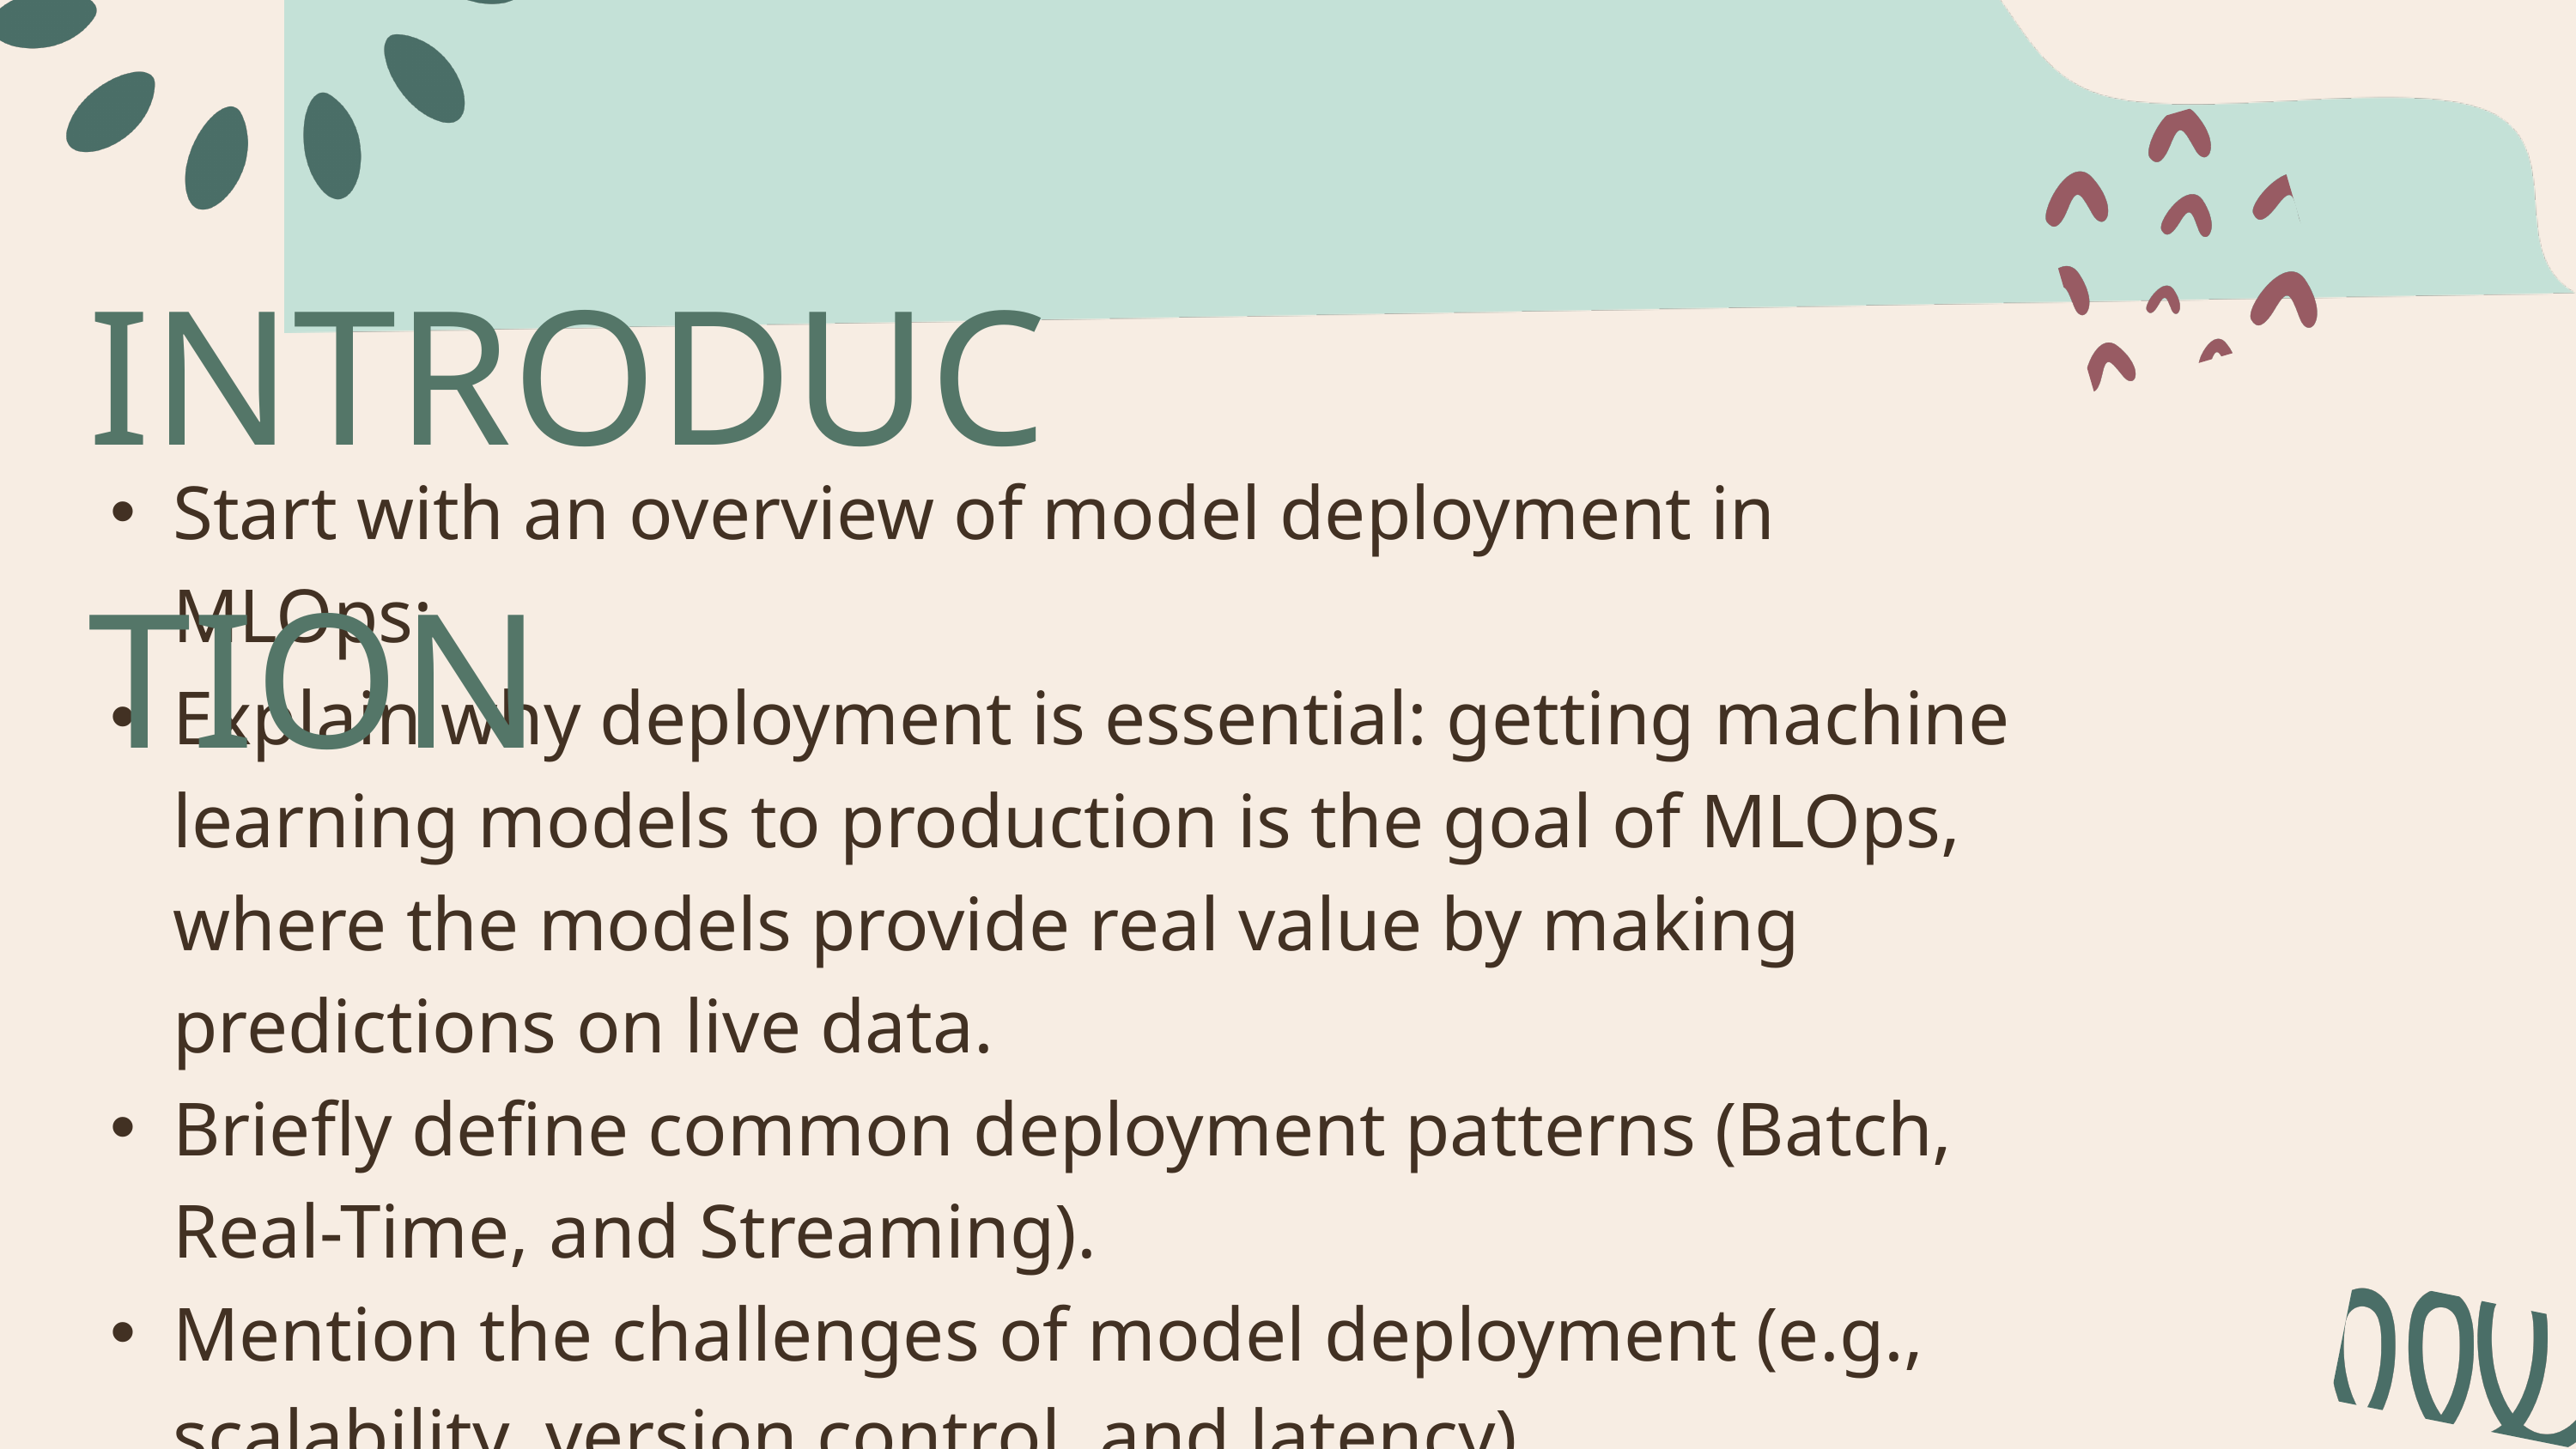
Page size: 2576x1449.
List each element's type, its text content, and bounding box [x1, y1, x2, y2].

text_box Start with an overview of model deployment in MLOps: Explain why deployment is essential: getting machine learning models to production is the goal of MLOps, where the models provide real value by making predictions on live data. Briefly define common deployment patterns (Batch, Real-Time, and Streaming). Mention the challenges of model deployment (e.g., scalability, version control, and latency). [48, 452, 2026, 1449]
text_box [0, 0, 554, 241]
text_box [2026, 88, 2330, 394]
text_box INTRODUCTION [88, 179, 1142, 785]
text_box [554, 0, 2576, 333]
text_box [2330, 1276, 2576, 1449]
